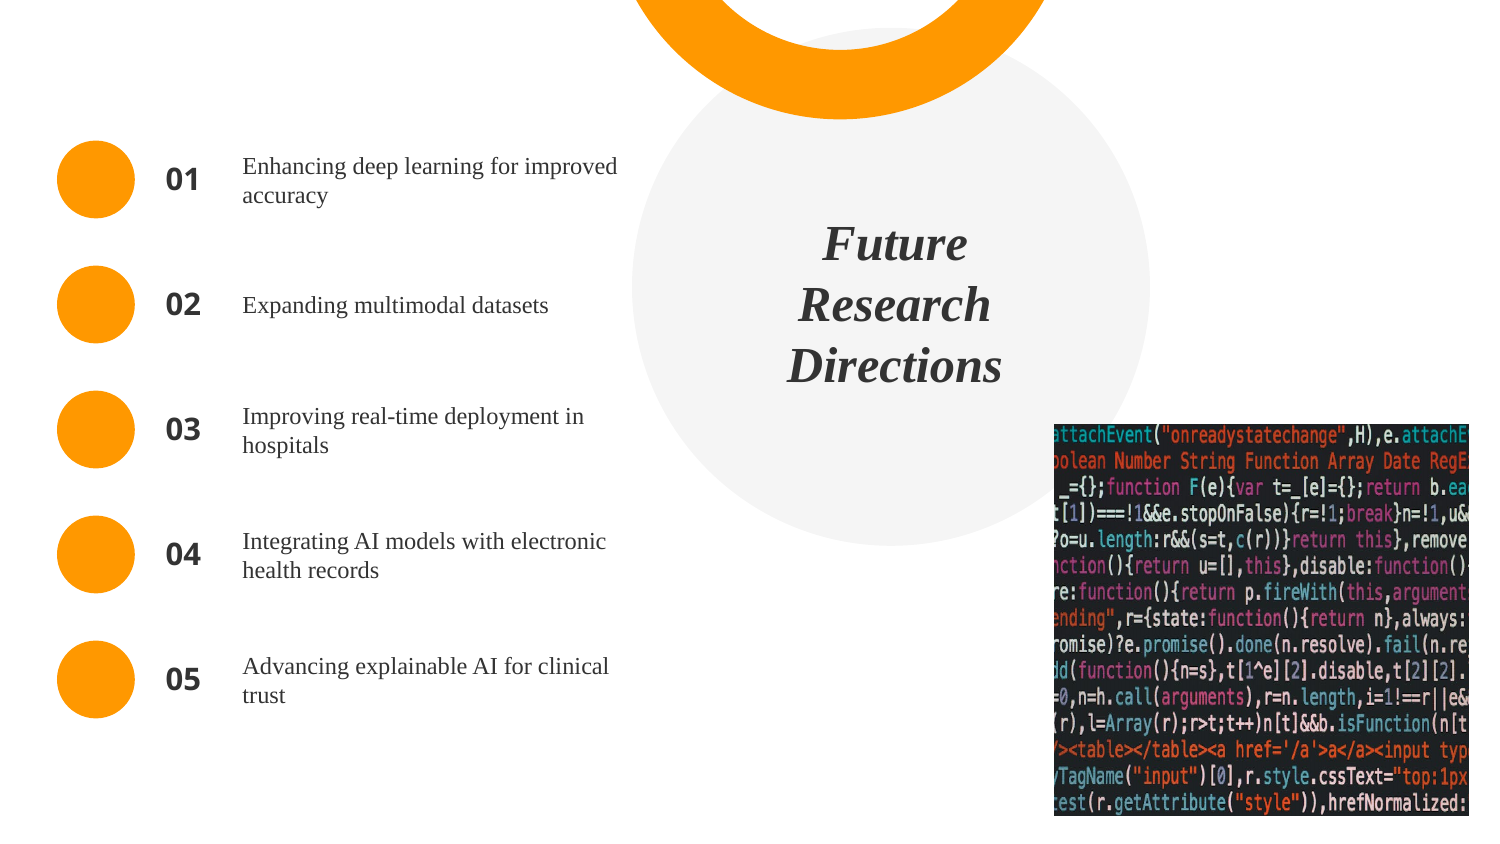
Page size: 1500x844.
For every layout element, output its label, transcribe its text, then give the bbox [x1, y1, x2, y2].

text_box Enhancing deep learning for improved accuracy [227, 158, 642, 200]
text_box 01 [144, 158, 223, 199]
text_box [56, 265, 135, 344]
text_box [56, 640, 135, 719]
text_box Integrating AI models with electronic health records [227, 533, 642, 575]
text_box Expanding multimodal datasets [227, 283, 642, 325]
text_box [677, 0, 1004, 85]
text_box 03 [144, 408, 223, 449]
text_box [632, 39, 1150, 546]
text_box [56, 515, 135, 594]
text_box Improving real-time deployment in hospitals [227, 408, 642, 450]
text_box [56, 140, 135, 219]
text_box 05 [144, 658, 223, 699]
text_box [56, 390, 135, 469]
text_box 04 [144, 533, 223, 574]
text_box 02 [144, 283, 223, 324]
picture [1054, 424, 1469, 816]
text_box Advancing explainable AI for clinical trust [227, 658, 642, 700]
text_box Future Research Directions [706, 278, 1084, 324]
